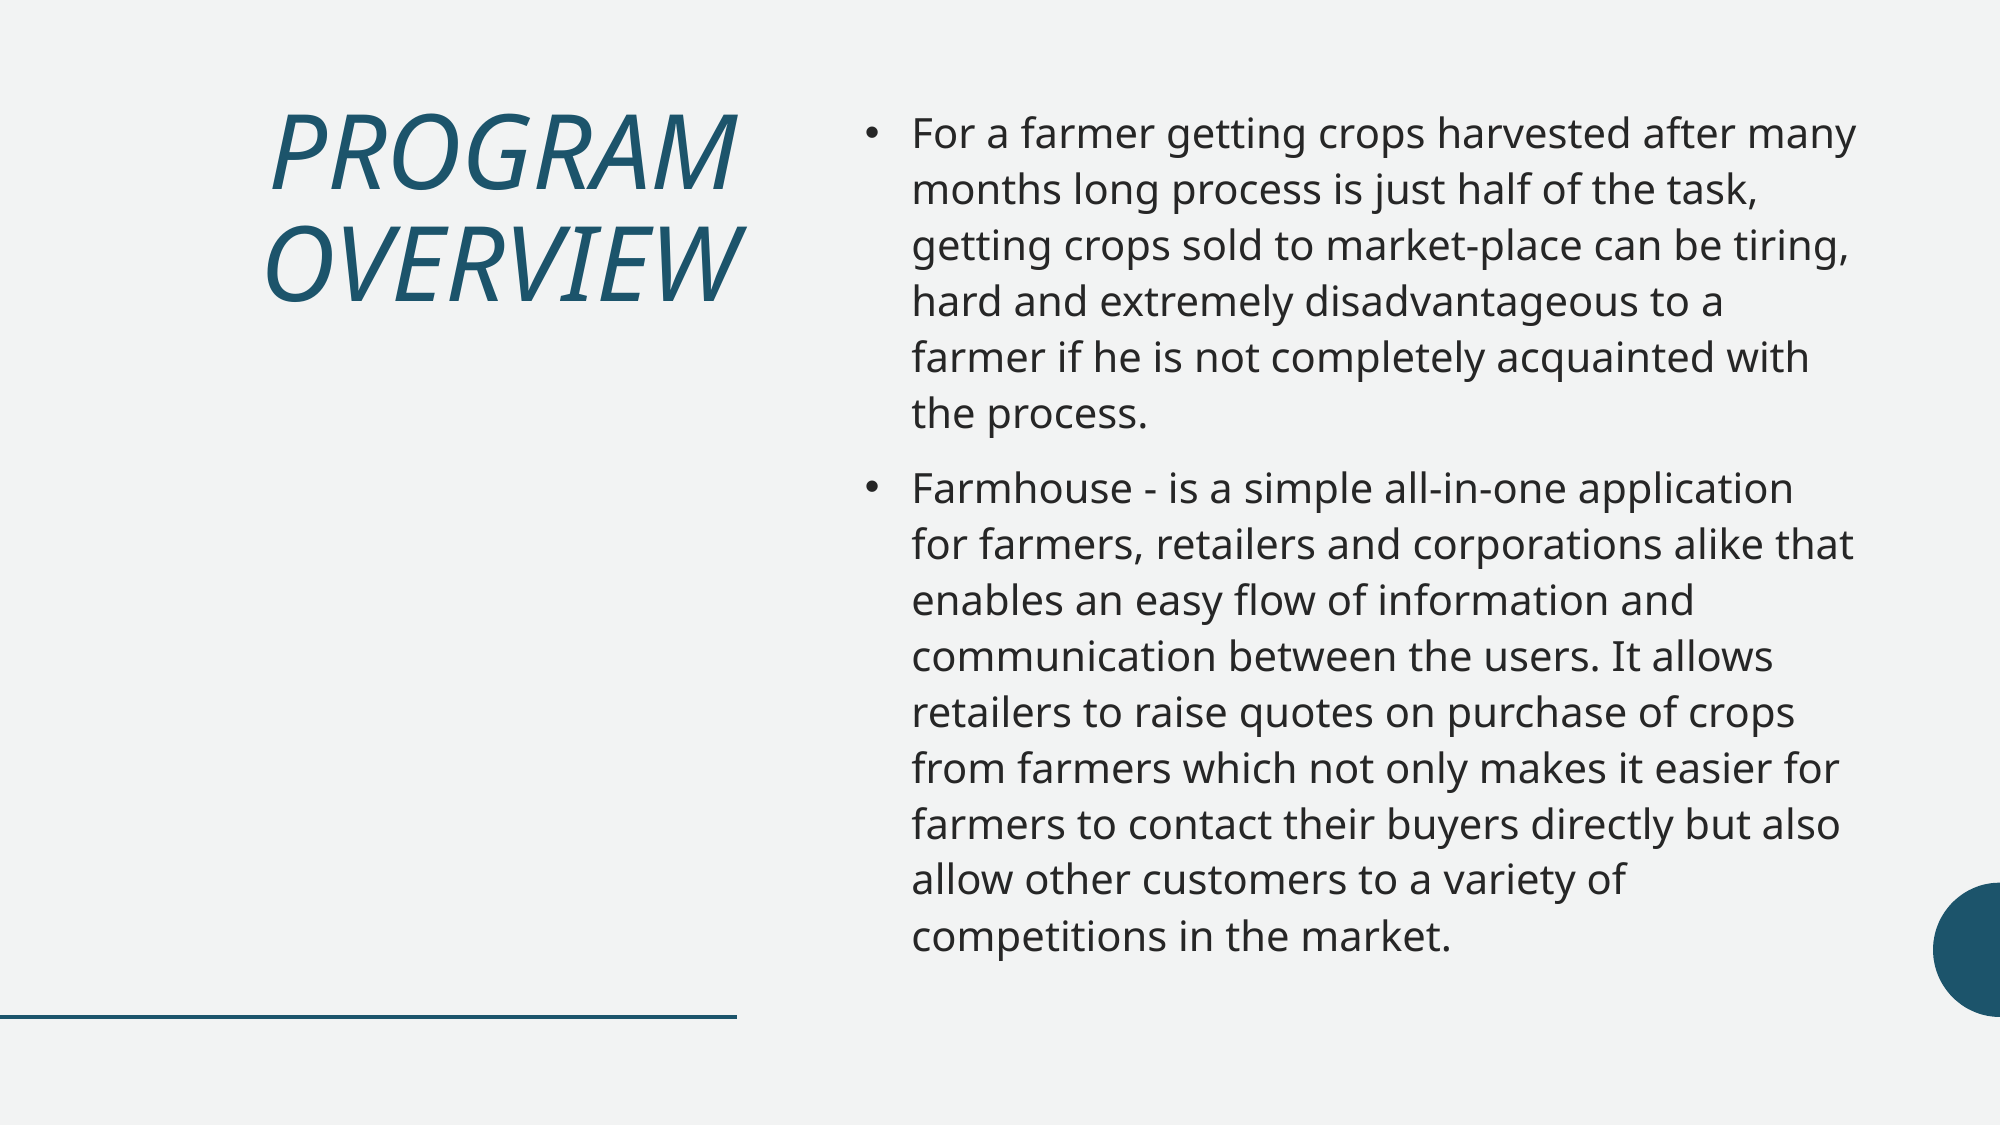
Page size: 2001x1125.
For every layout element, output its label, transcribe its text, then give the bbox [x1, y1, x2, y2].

list For a farmer getting crops harvested after many months long process is just half of the task, getting crops sold to market-place can be tiring, hard and extremely disadvantageous to a farmer if he is not completely acquainted with the process. Farmhouse - is a simple all-in-one application for farmers, retailers and corporations alike that enables an easy flow of information and communication between the users. It allows retailers to raise quotes on purchase of crops from farmers which not only makes it easier for farmers to contact their buyers directly but also allow other customers to a variety of competitions in the market. [849, 93, 1875, 1022]
title PROGRAM OVERVIEW [125, 91, 754, 905]
